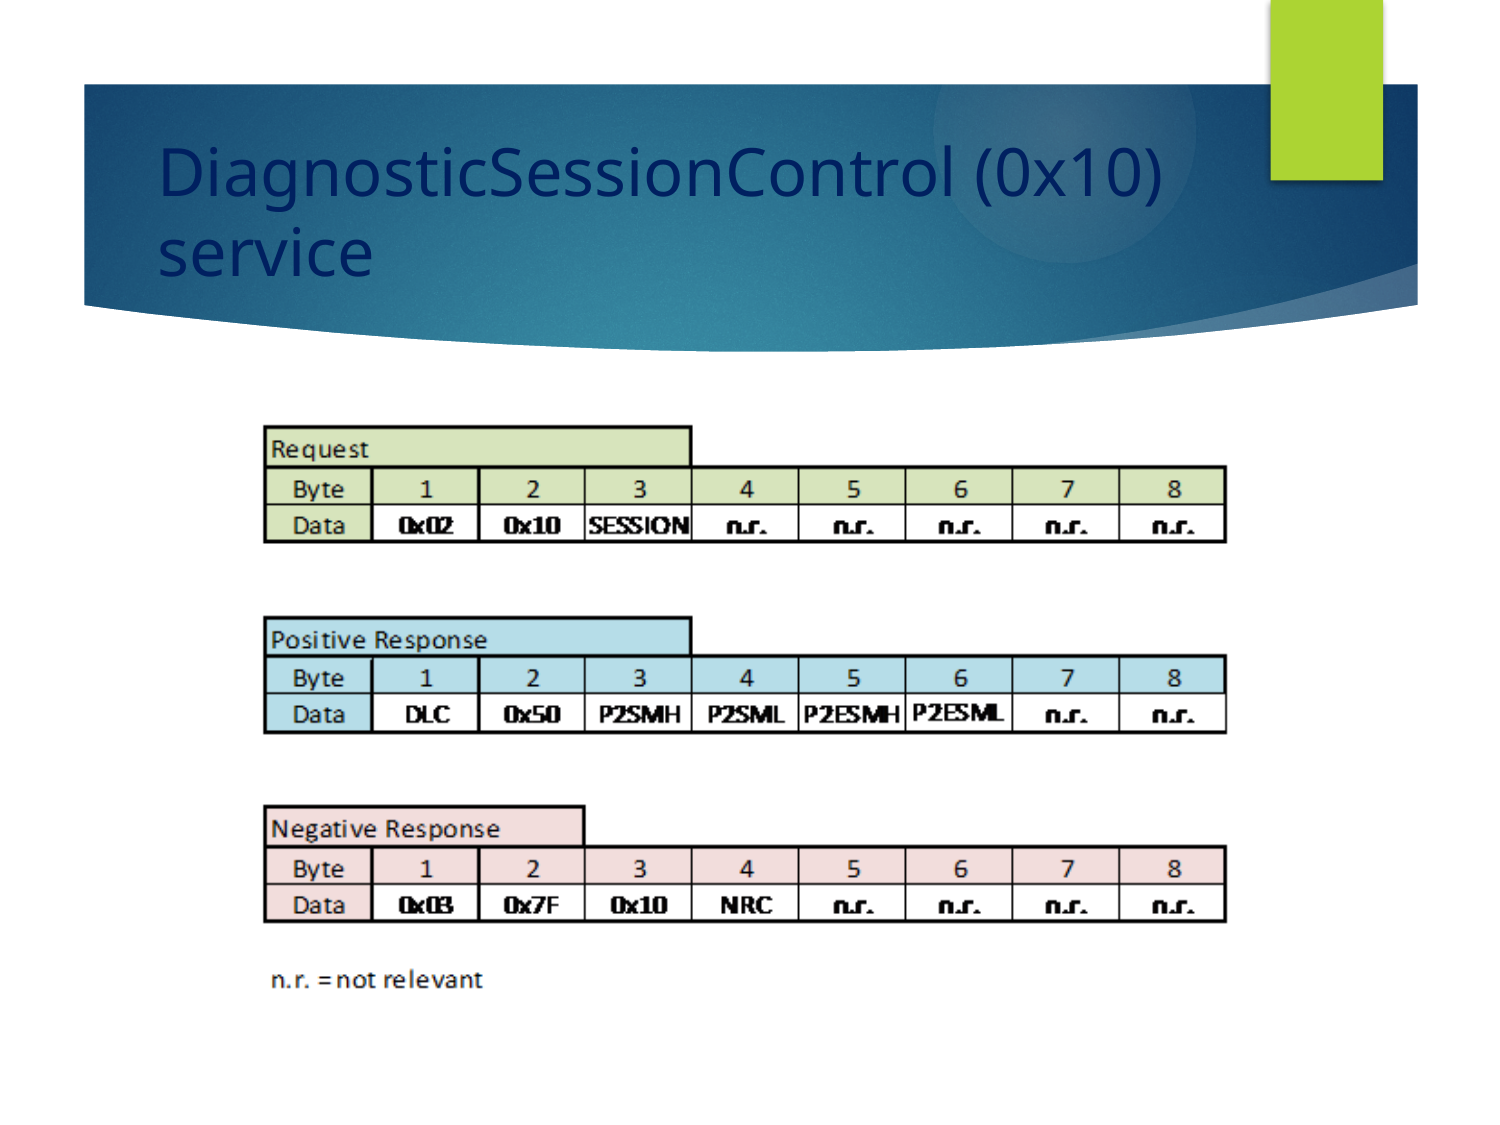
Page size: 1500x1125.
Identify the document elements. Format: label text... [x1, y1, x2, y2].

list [222, 396, 1231, 1059]
title DiagnosticSessionControl (0x10) service [142, 152, 1183, 269]
